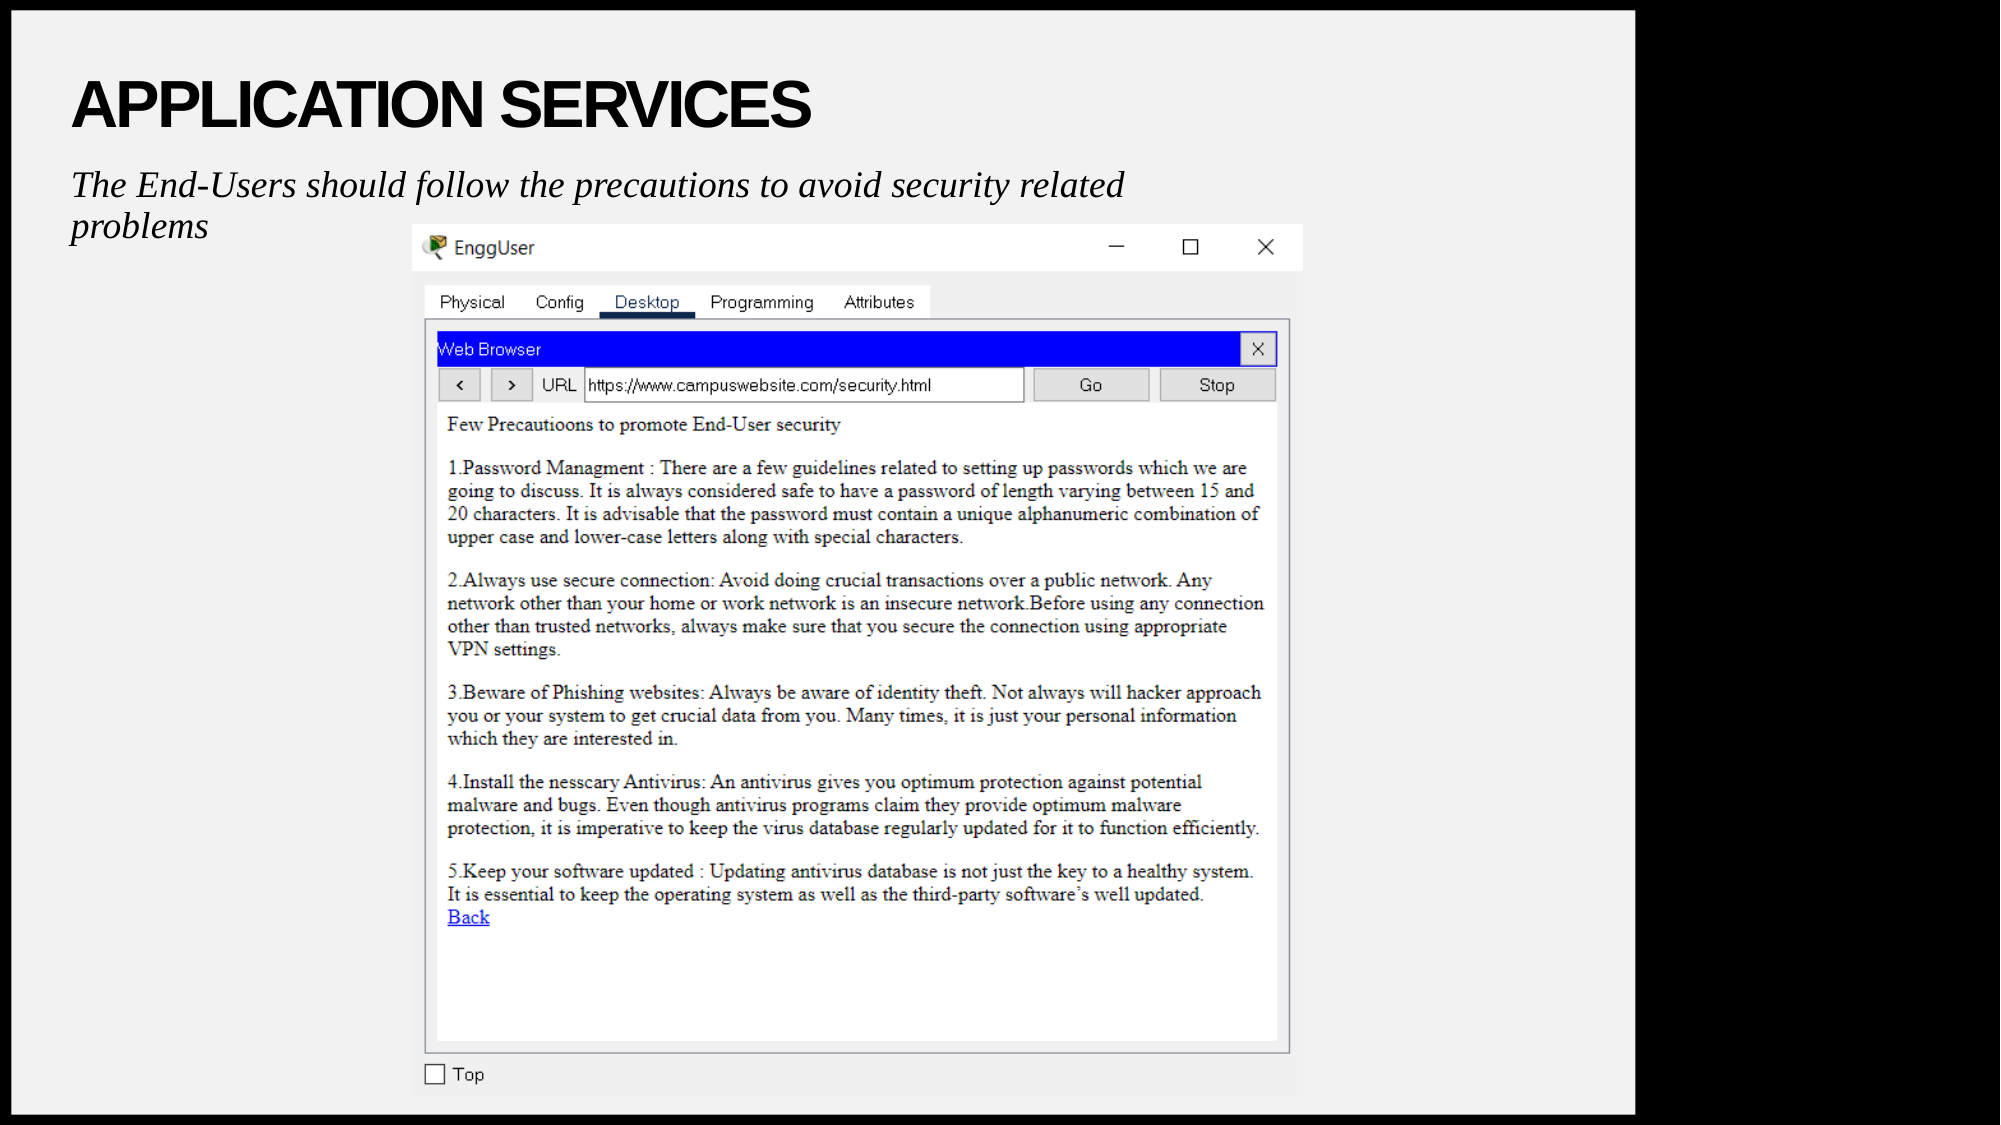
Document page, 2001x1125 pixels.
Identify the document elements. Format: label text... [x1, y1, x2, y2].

picture [412, 224, 1303, 1096]
list The End-Users should follow the precautions to avoid security related problems [70, 165, 1202, 225]
title Application services [70, 70, 1569, 142]
text_box [1634, 0, 2000, 1125]
